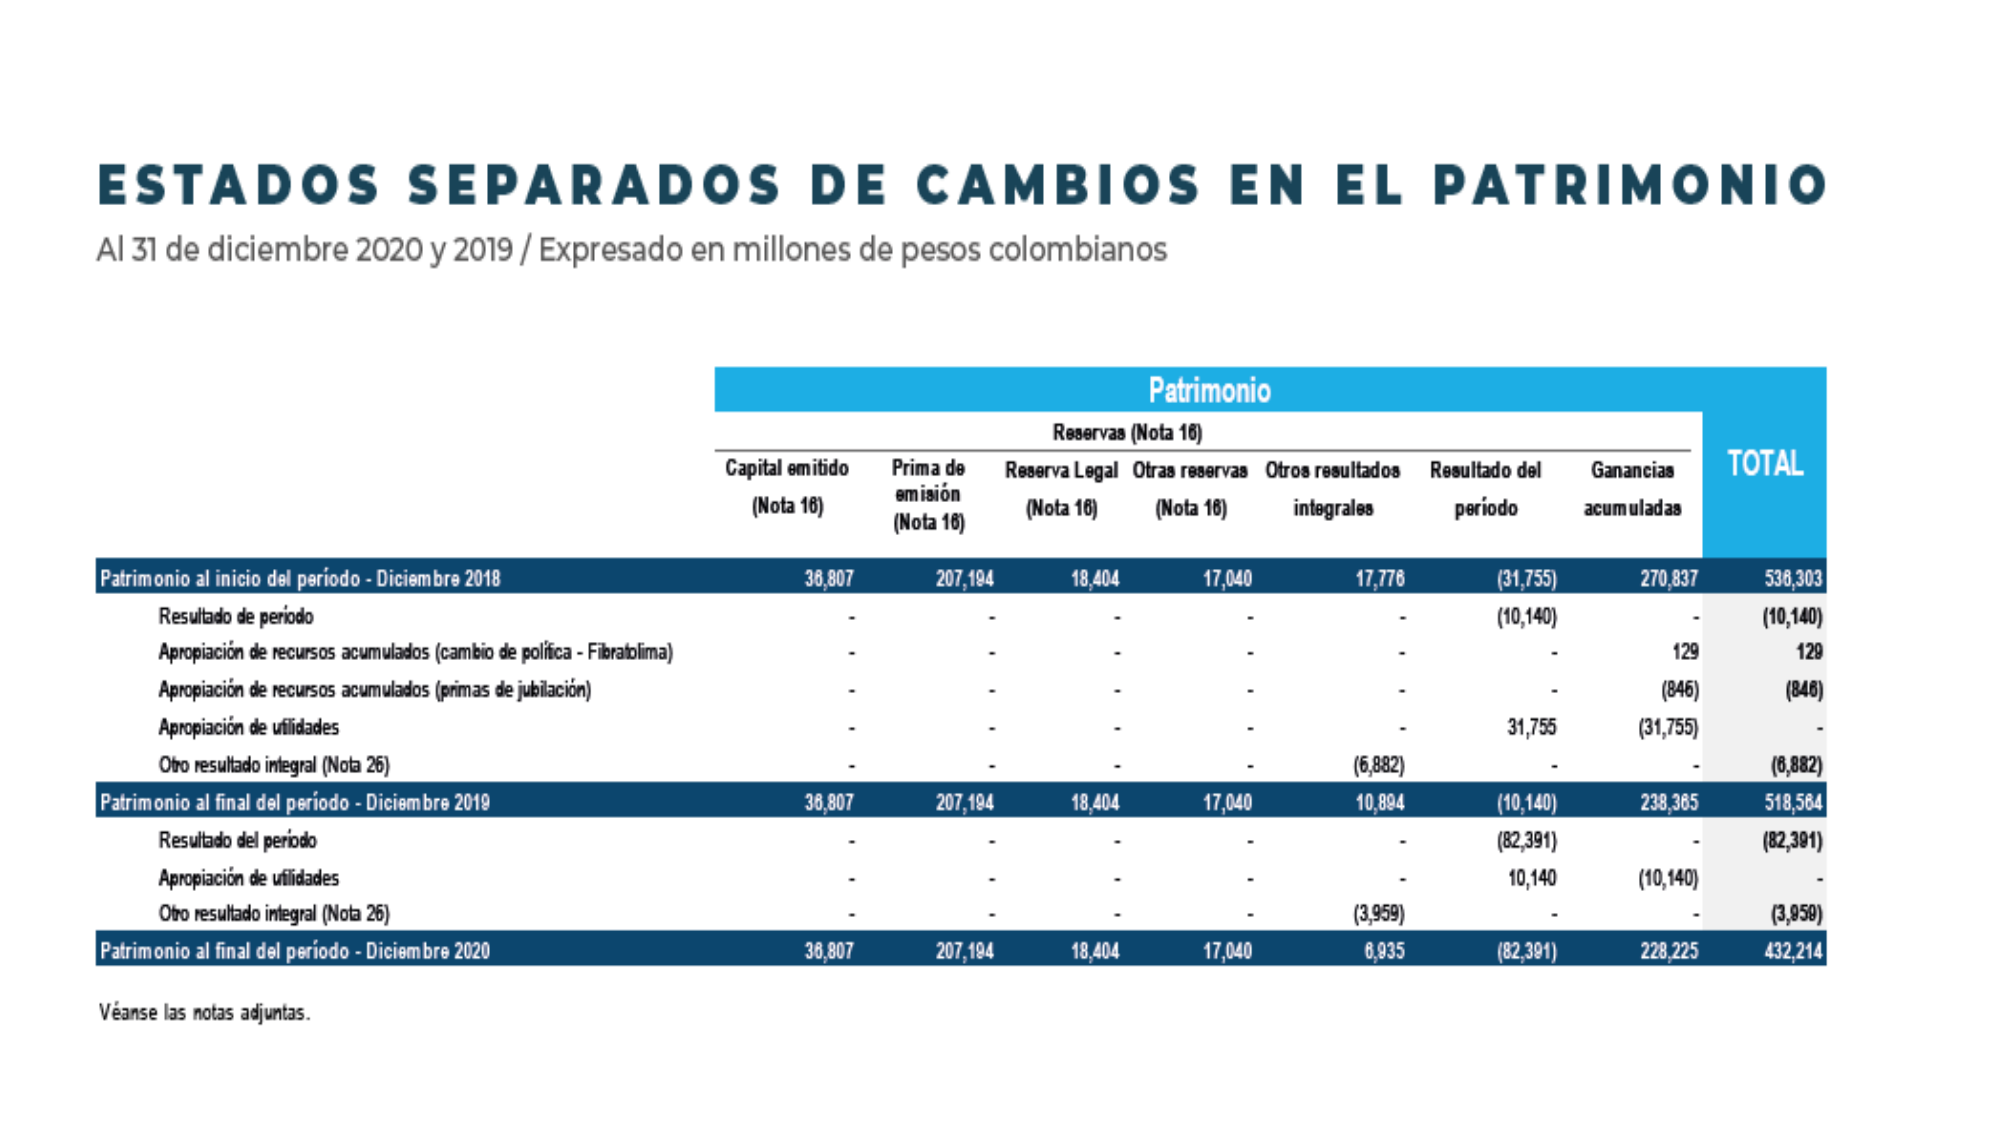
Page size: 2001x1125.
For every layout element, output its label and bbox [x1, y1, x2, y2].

picture [81, 139, 1852, 1063]
